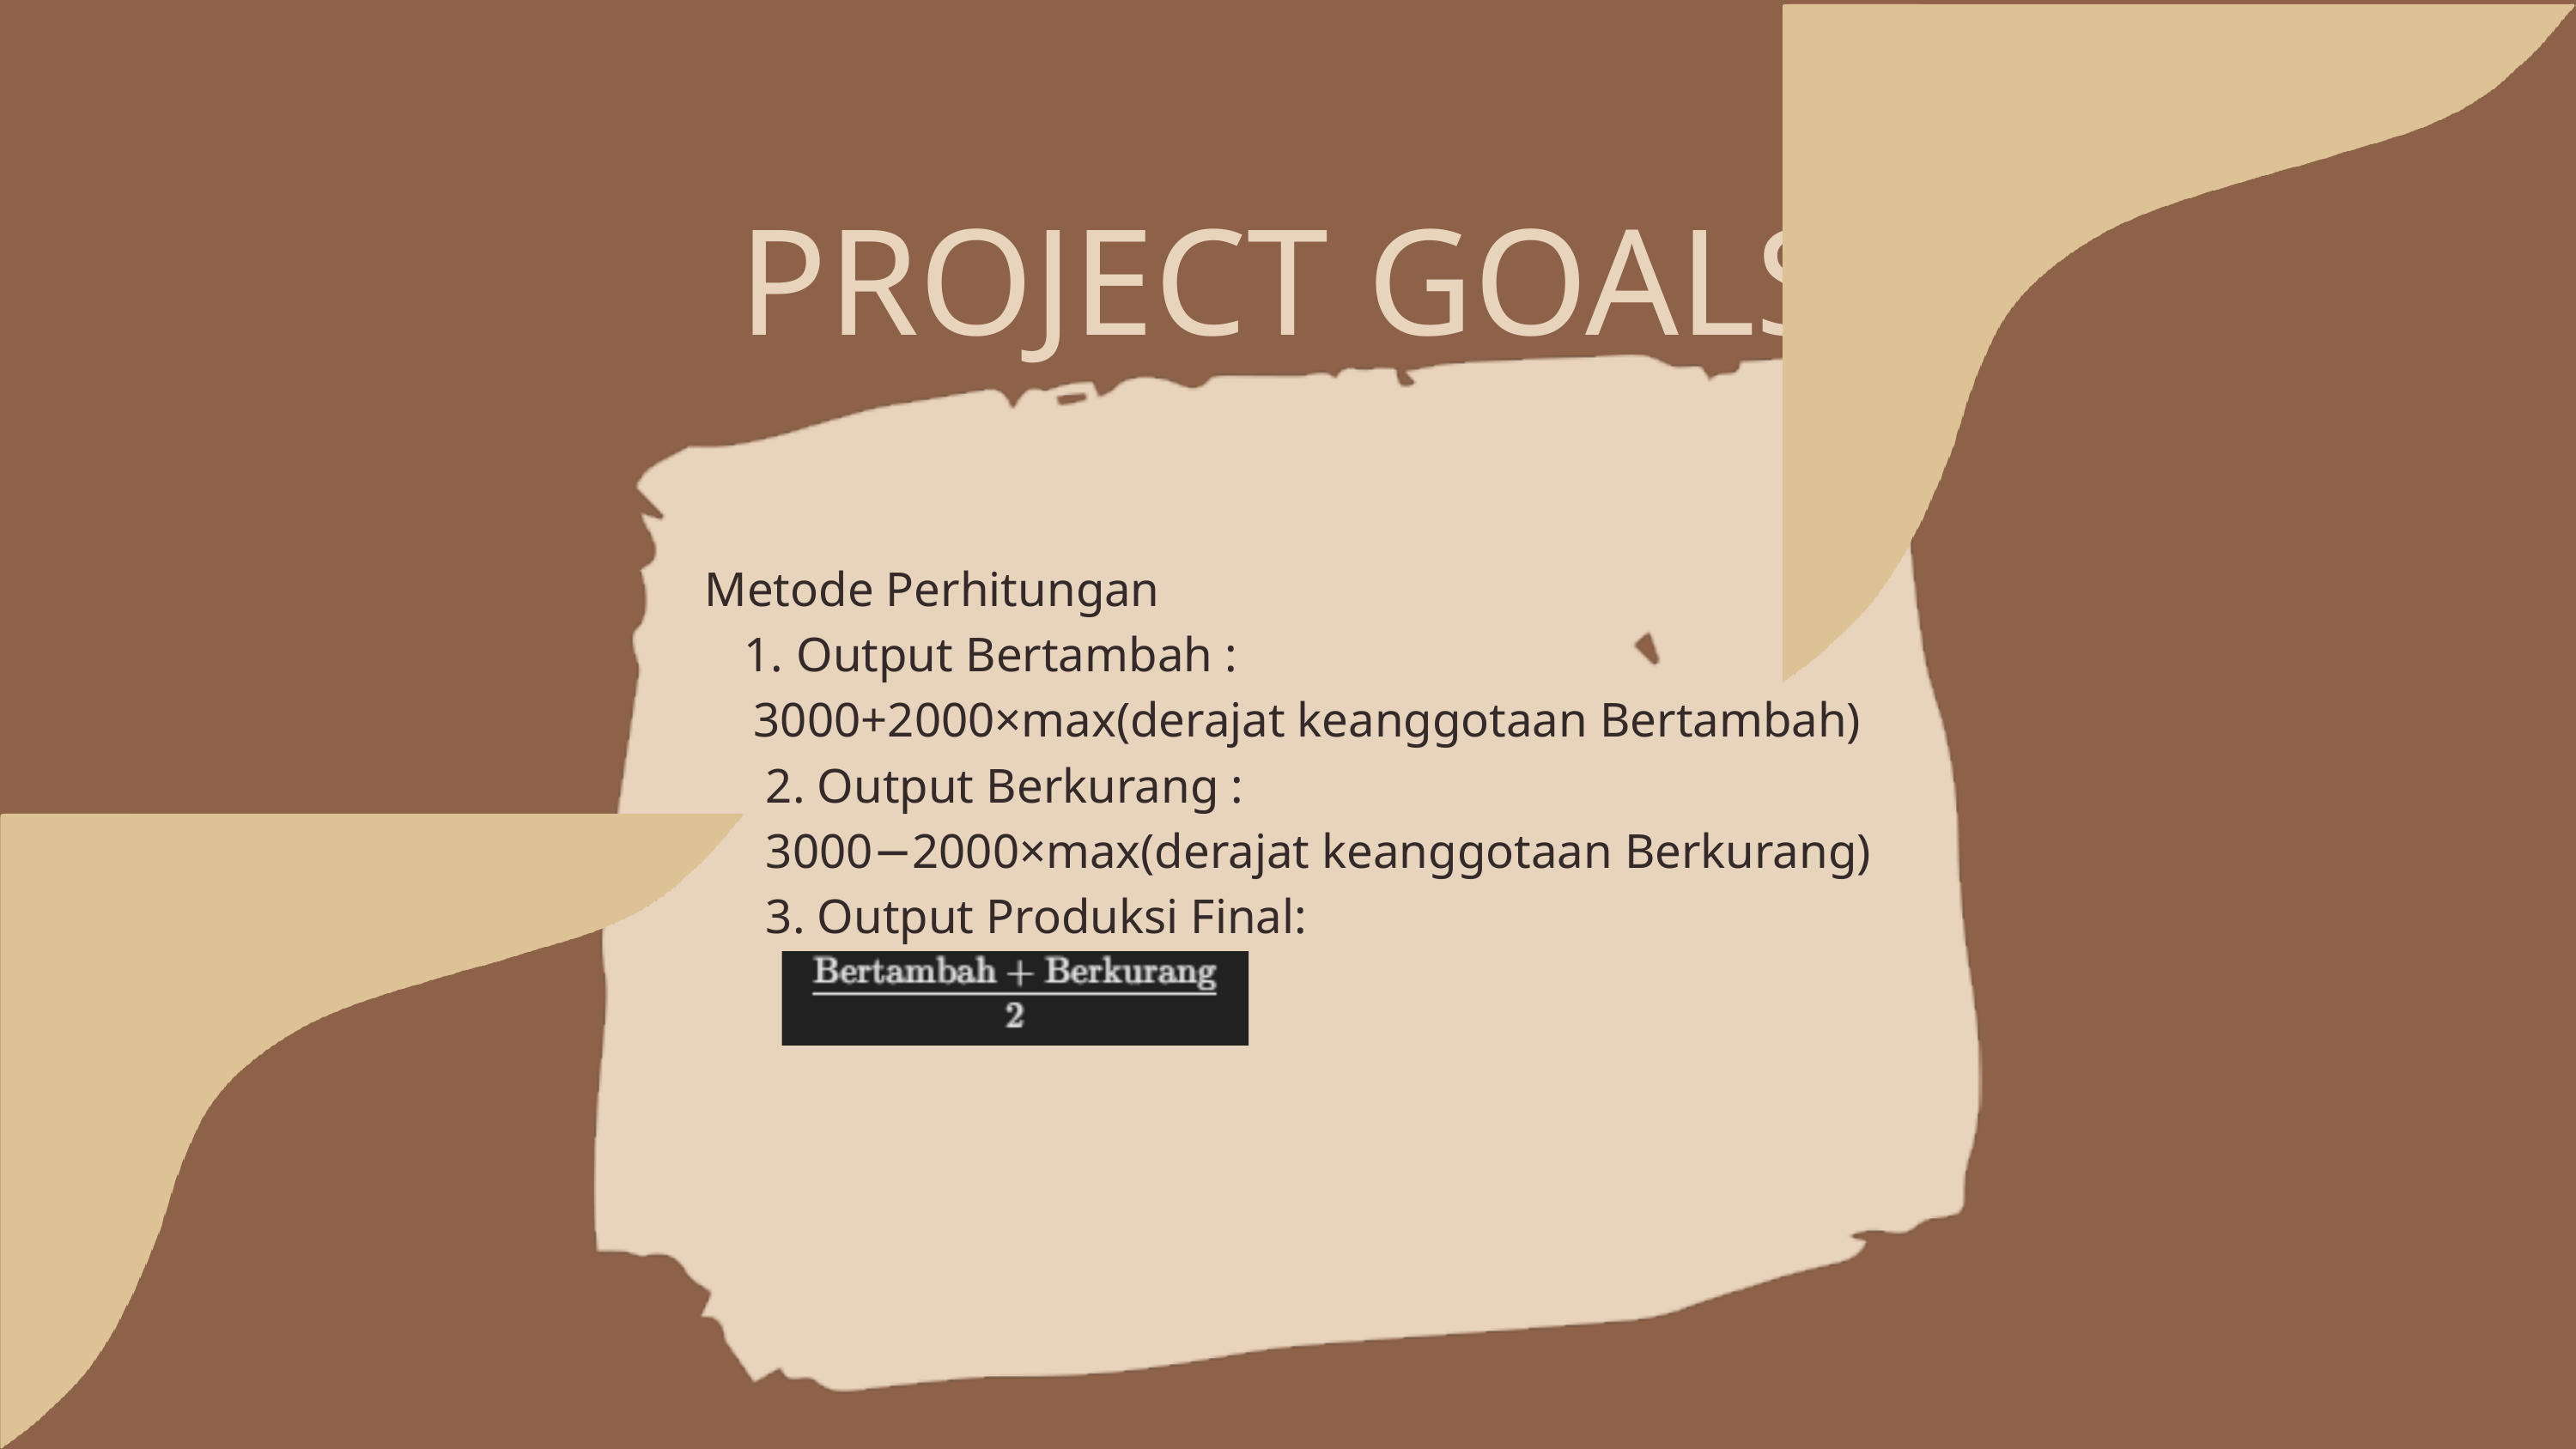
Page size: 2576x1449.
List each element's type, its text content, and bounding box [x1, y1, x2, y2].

text_box [0, 813, 744, 1449]
text_box [781, 951, 1249, 1046]
text_box PROJECT GOALS [730, 159, 1782, 365]
text_box [593, 355, 1782, 813]
text_box [1782, 3, 2576, 682]
text_box [744, 682, 1983, 1397]
text_box Metode Perhitungan Output Bertambah : 3000+2000×max(derajat keanggotaan Bertambah) 2. Output Berkurang : 3000−2000×max(derajat keanggotaan Berkurang) 3. Output Produksi Final: [704, 549, 1943, 1009]
